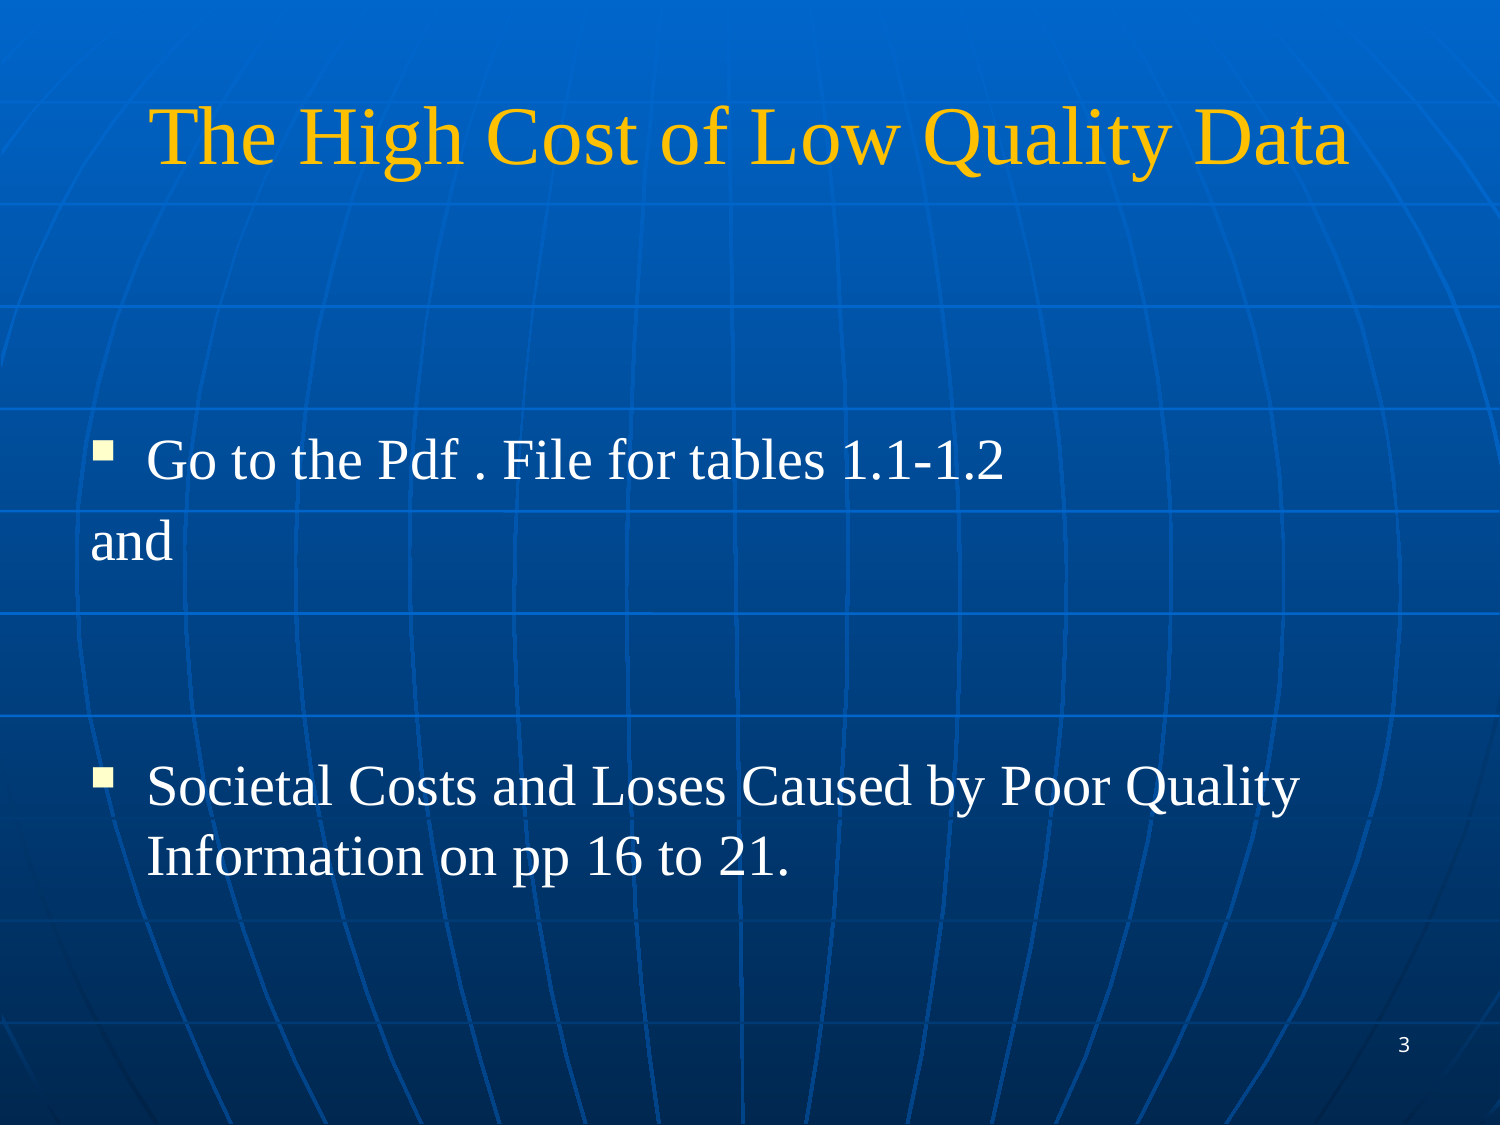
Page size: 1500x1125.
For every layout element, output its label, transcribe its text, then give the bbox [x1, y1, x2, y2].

slide_number 3 [1074, 1088, 1425, 1100]
title The High Cost of Low Quality Data [75, 37, 1425, 225]
list Go to the Pdf . File for tables 1.1-1.2 and Societal Costs and Loses Caused by Poor Quality Information on pp 16 to 21. [75, 249, 1425, 1088]
